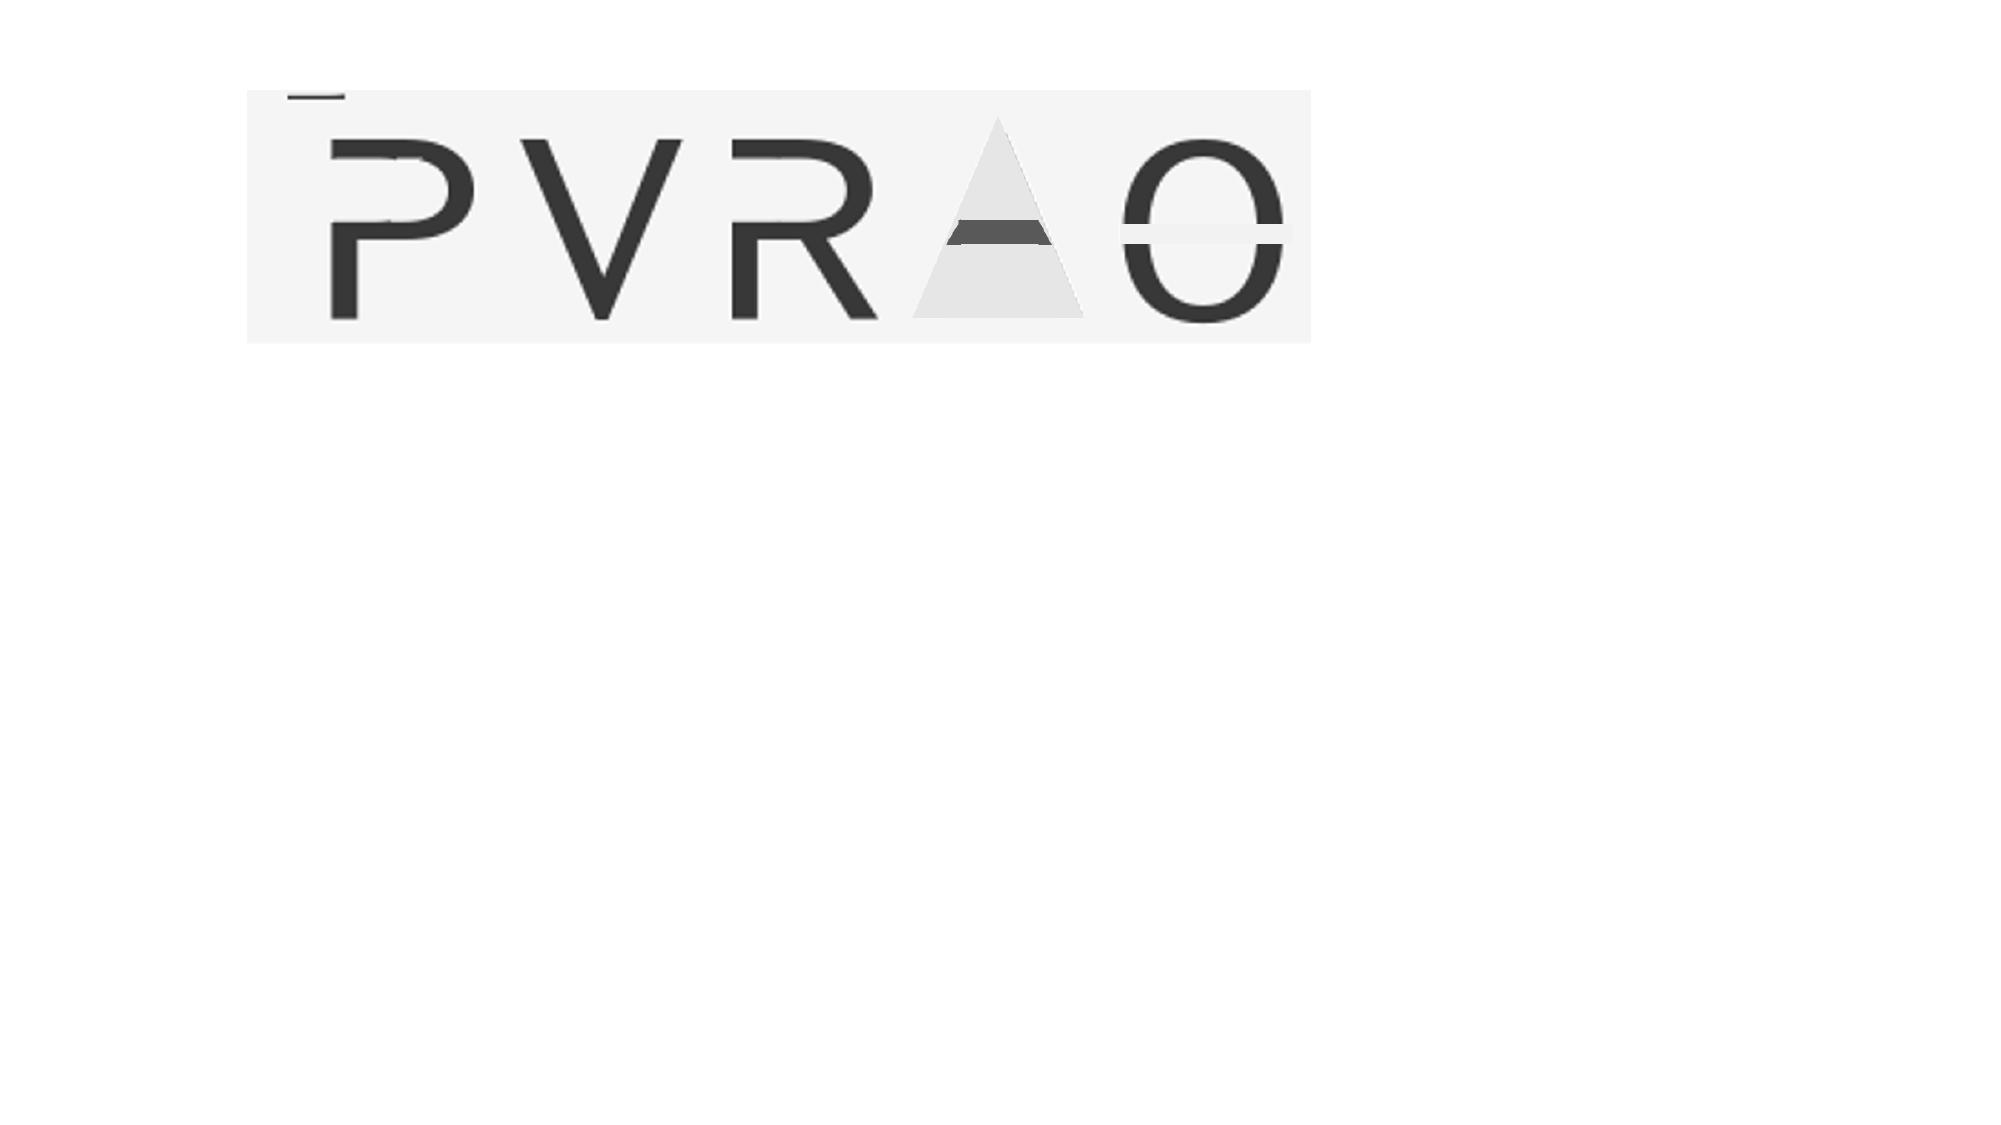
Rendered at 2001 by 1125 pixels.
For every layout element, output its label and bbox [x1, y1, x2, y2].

list [247, 90, 1311, 400]
